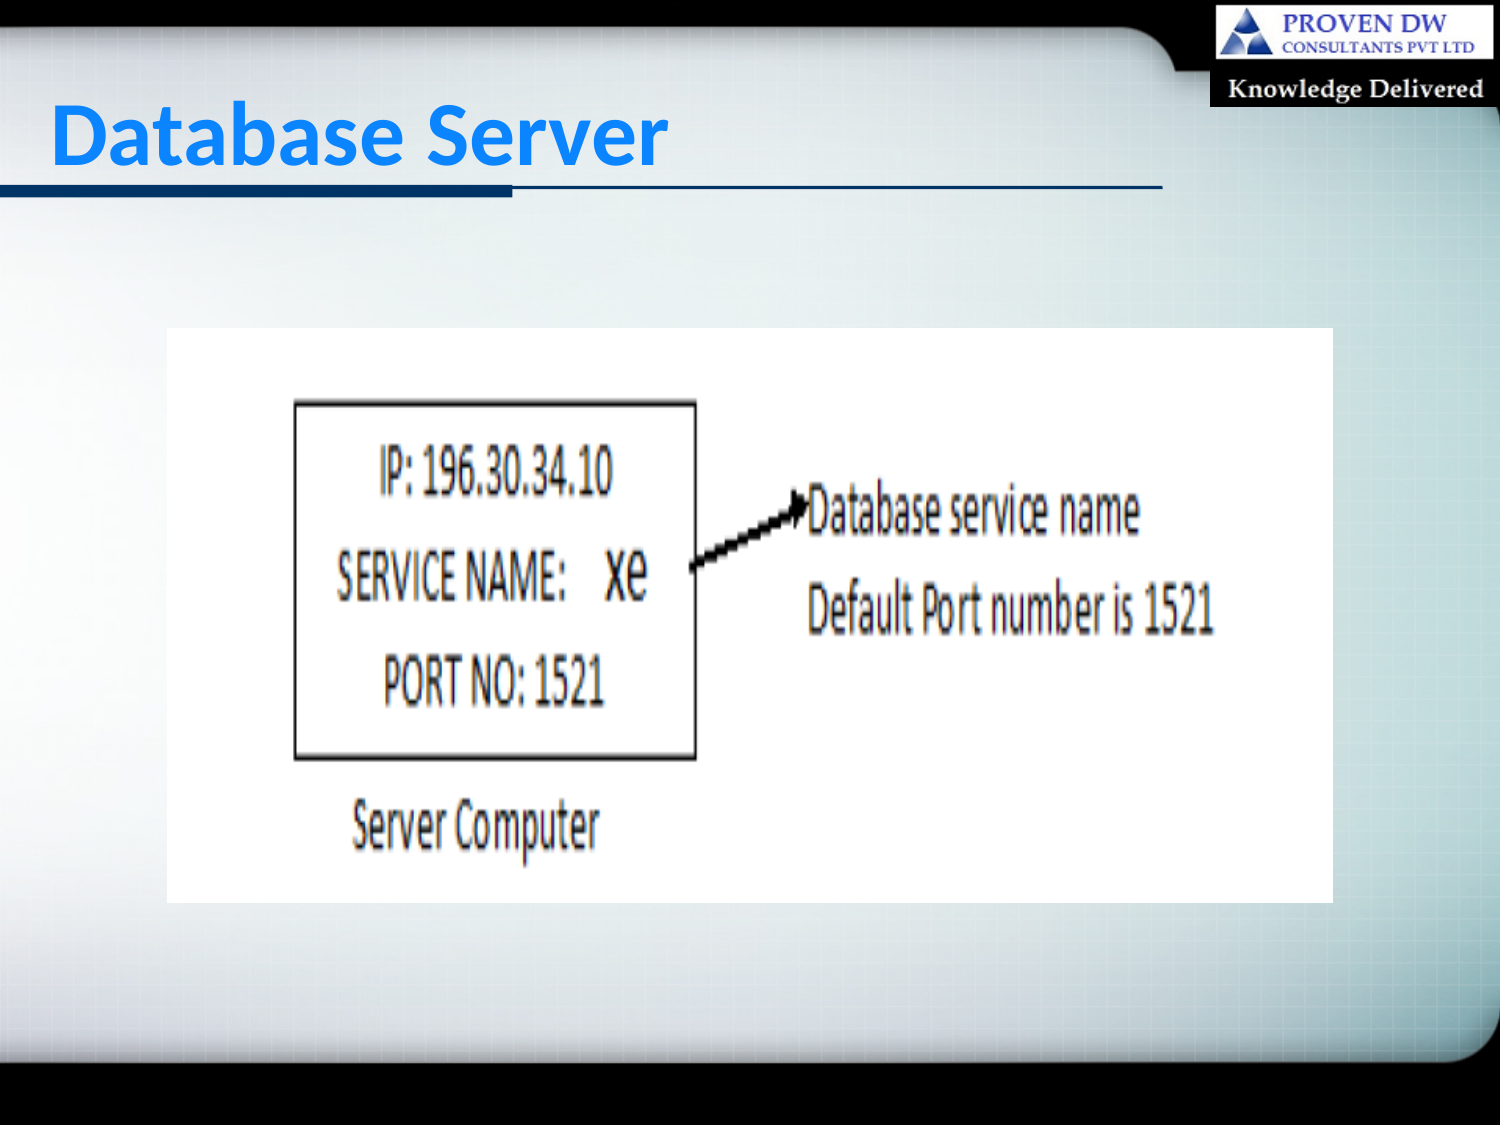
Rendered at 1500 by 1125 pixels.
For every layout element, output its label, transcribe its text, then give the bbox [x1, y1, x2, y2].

picture [0, 0, 1500, 1125]
title Database Server [34, 34, 1386, 223]
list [166, 327, 1333, 903]
